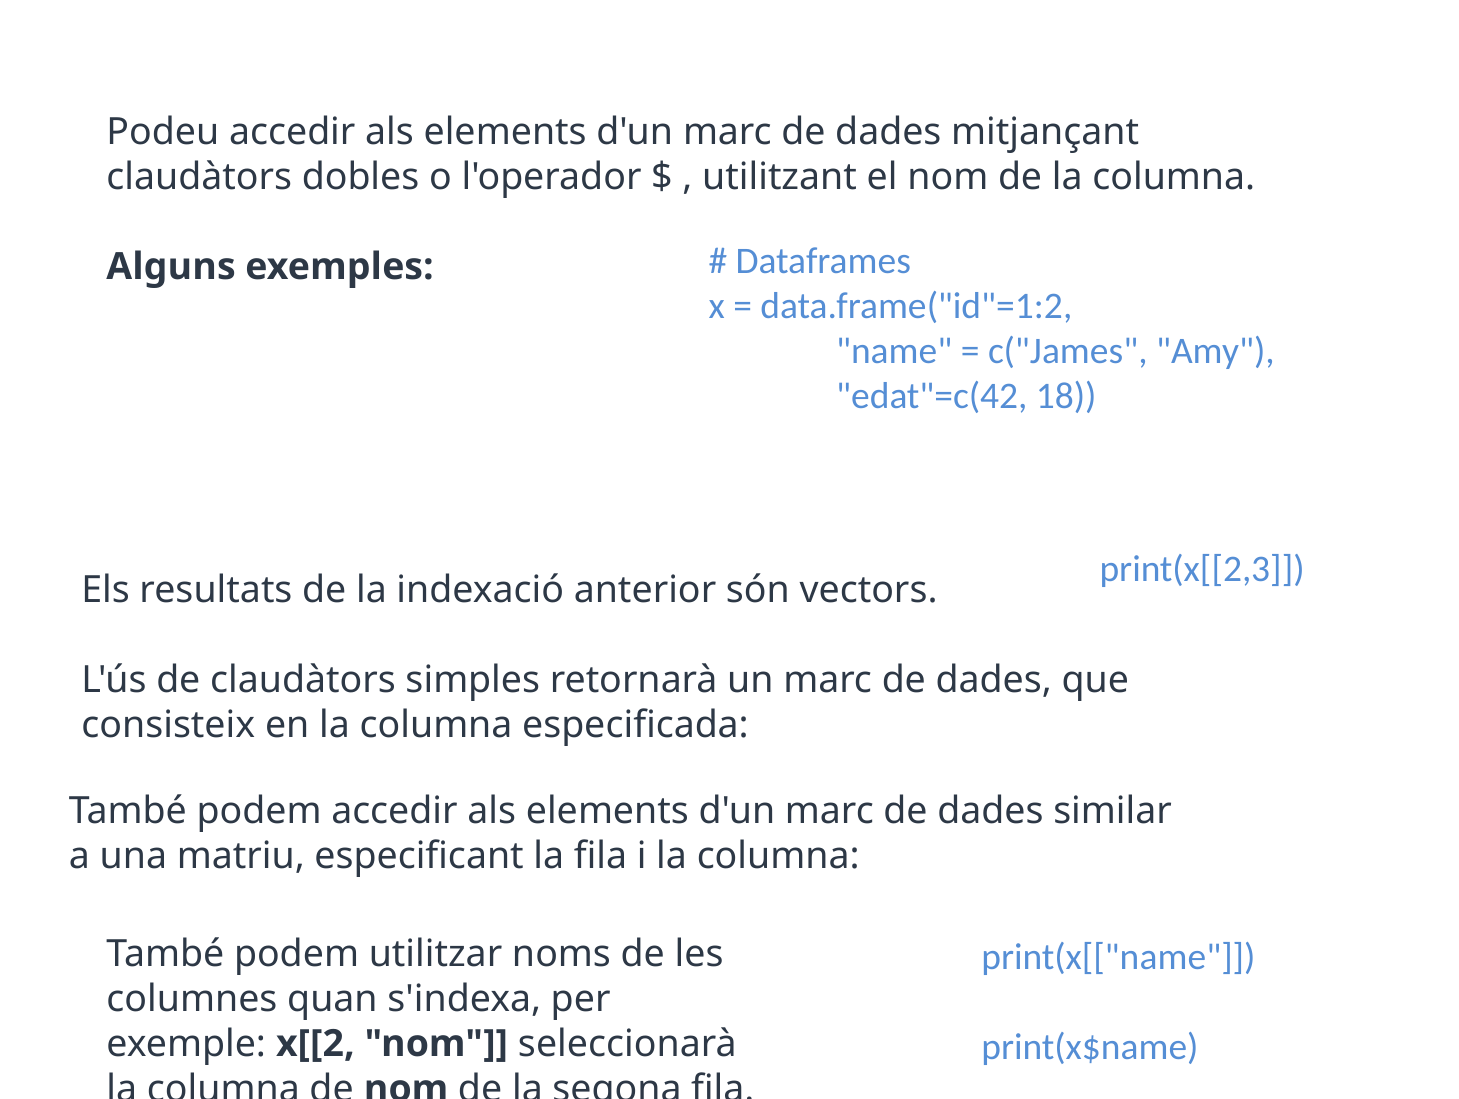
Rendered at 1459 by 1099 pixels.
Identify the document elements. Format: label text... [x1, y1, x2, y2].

text_box També podem accedir als elements d'un marc de dades similar a una matriu, especificant la fila i la columna: [54, 778, 1202, 883]
text_box Podeu accedir als elements d'un marc de dades mitjançant claudàtors dobles o l'operador $ , utilitzant el nom de la columna. Alguns exemples: [91, 99, 1292, 295]
text_box Els resultats de la indexació anterior són vectors. L'ús de claudàtors simples retornarà un marc de dades, que consisteix en la columna especificada: [66, 558, 1317, 753]
text_box # Dataframes x = data.frame("id"=1:2, "name" = c("James", "Amy"), "edat"=c(42, 18)) [693, 228, 1423, 469]
text_box També podem utilitzar noms de les columnes quan s'indexa, per exemple: x[[2, "nom"]] seleccionarà la columna de nom de la segona fila. [91, 921, 821, 1099]
text_box print(x[["name"]]) print(x$name) [966, 879, 1369, 1075]
text_box print(x[[2,3]]) [1084, 537, 1320, 597]
